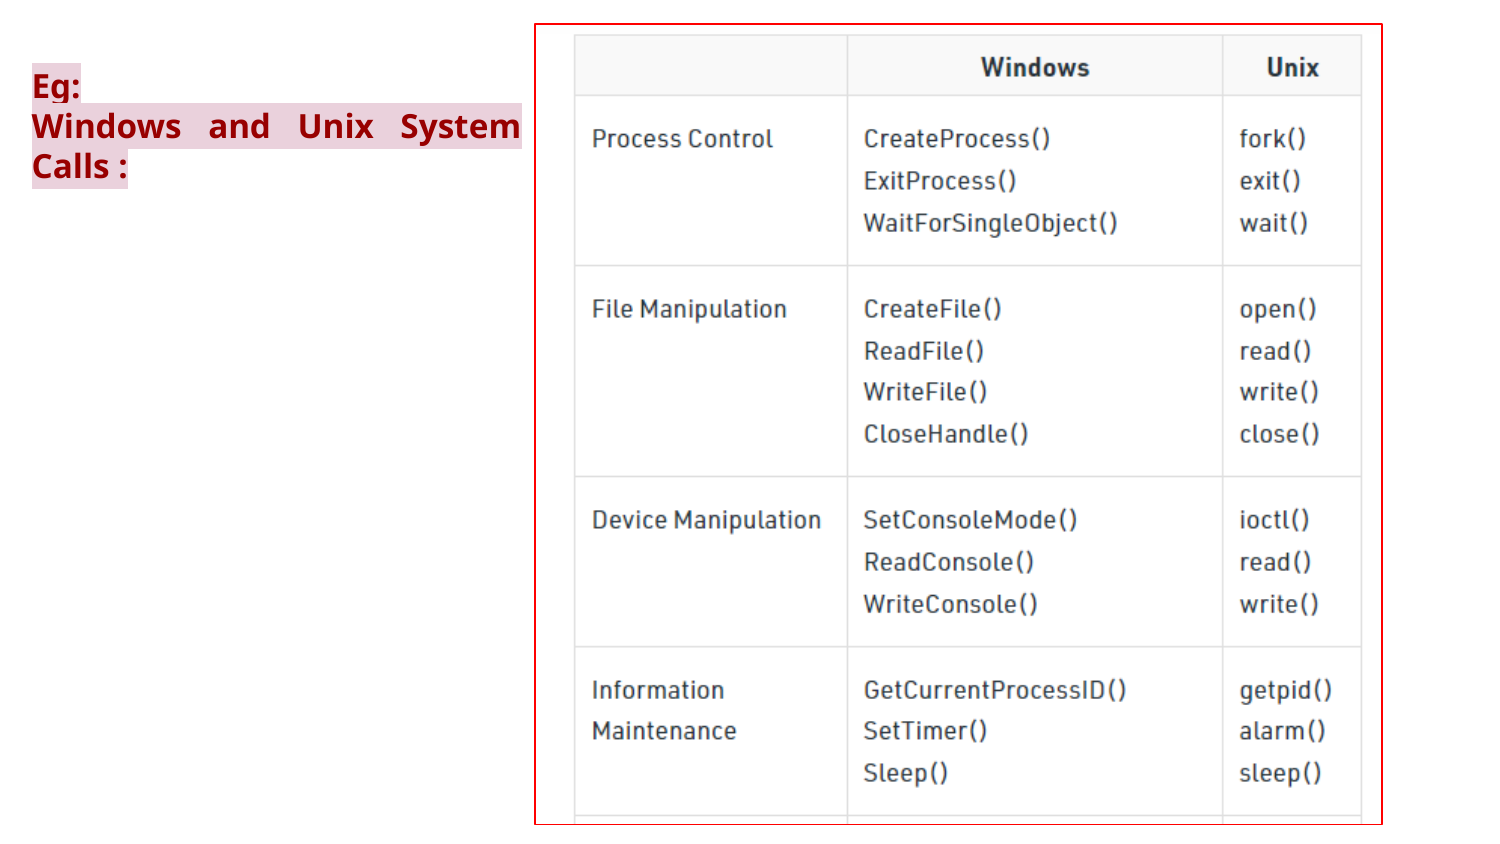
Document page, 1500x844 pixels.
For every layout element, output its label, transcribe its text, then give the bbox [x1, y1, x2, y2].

title Eg: Windows and Unix System Calls : [16, 50, 530, 189]
picture [535, 24, 1382, 825]
